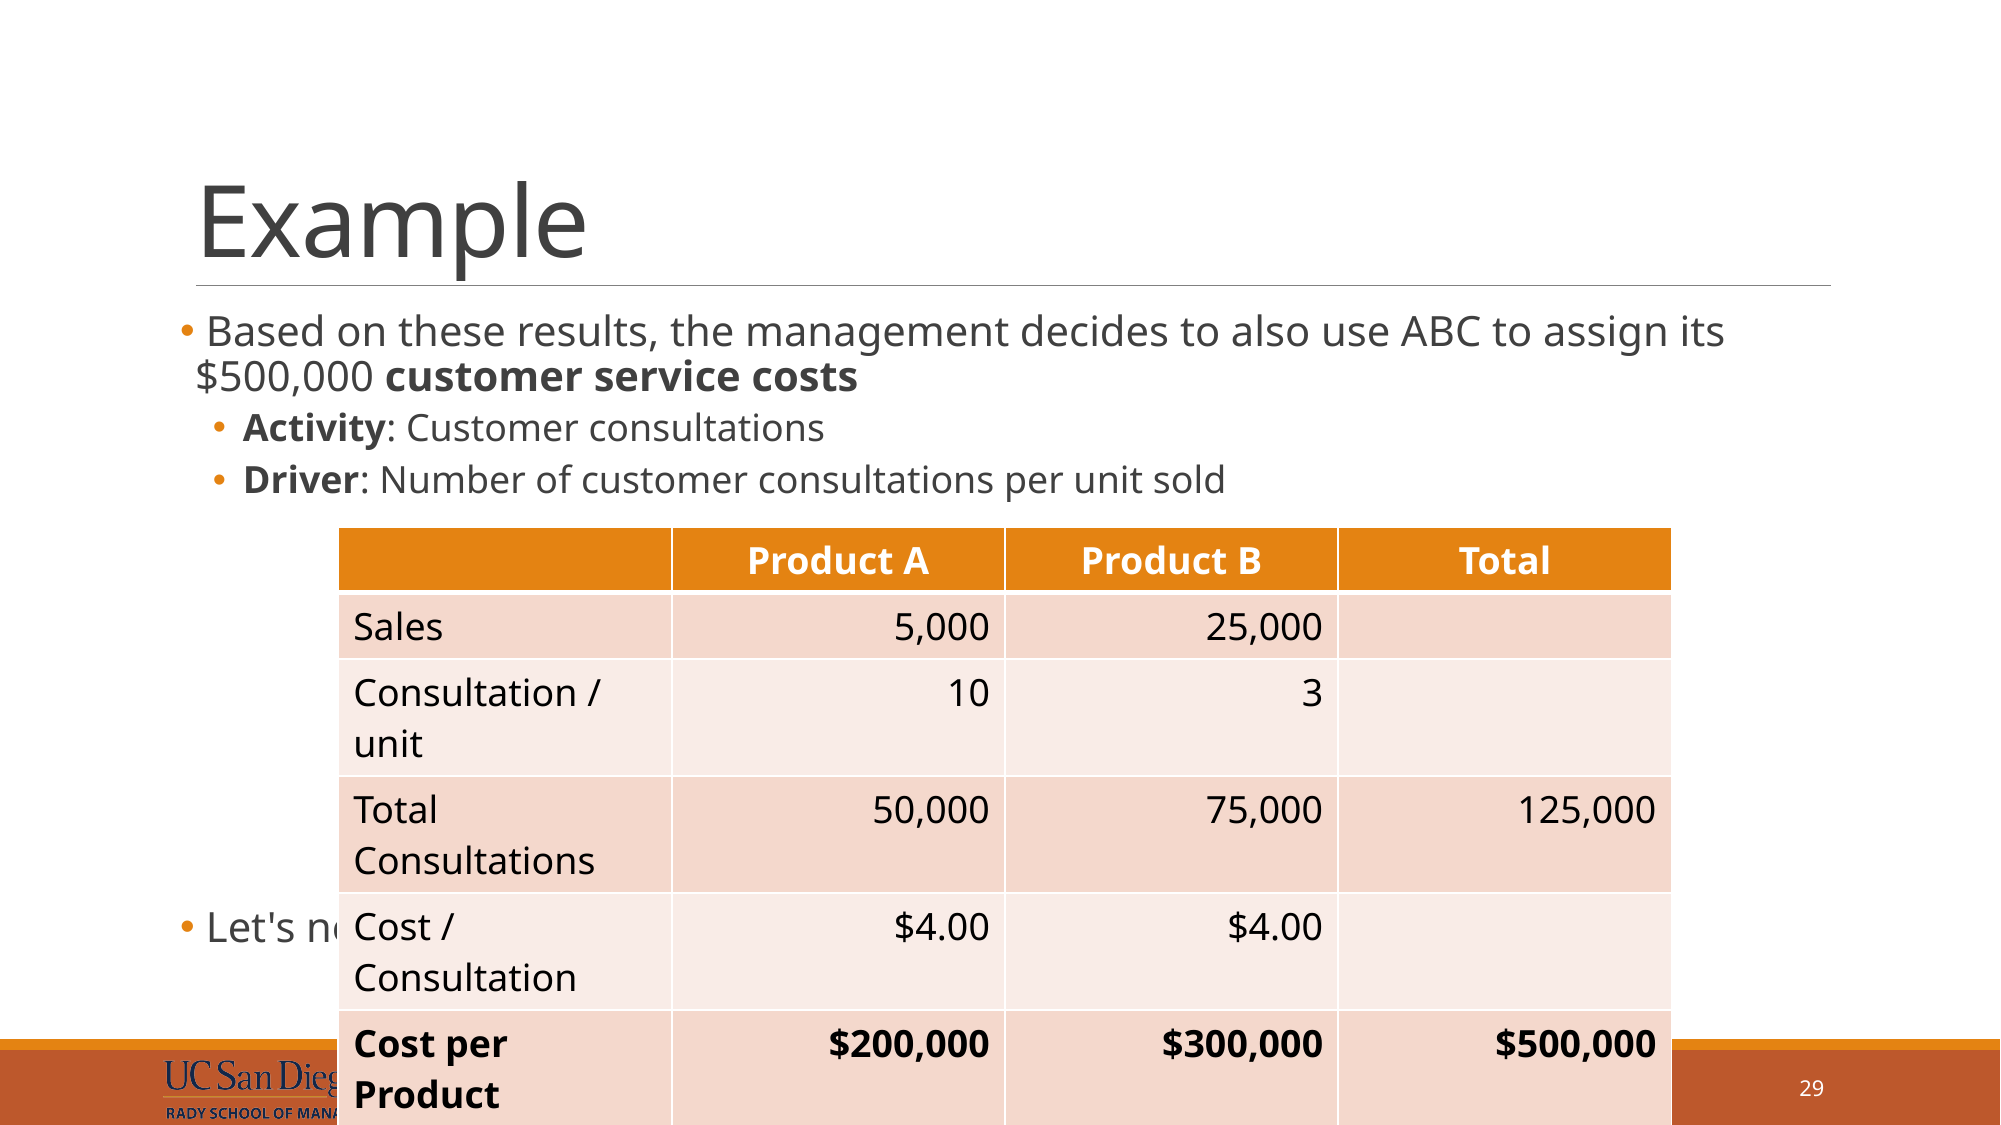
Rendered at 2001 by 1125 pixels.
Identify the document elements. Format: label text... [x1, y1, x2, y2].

table_cell Cost per Product [339, 1011, 671, 1125]
table_header Total [1339, 528, 1671, 590]
table_cell $200,000 [673, 1011, 1004, 1125]
table_cell 50,000 [673, 777, 1004, 892]
table_cell 10 [673, 660, 1004, 775]
title Example [180, 47, 1830, 285]
table_cell [1339, 660, 1671, 775]
table_cell $500,000 [1339, 1011, 1671, 1125]
table_cell Consultation / unit [339, 660, 671, 775]
table_cell 3 [1006, 660, 1337, 775]
table_cell [1339, 595, 1671, 658]
table_cell [1339, 894, 1671, 1009]
table_header Product A [673, 528, 1004, 590]
table_cell 25,000 [1006, 595, 1337, 658]
table_cell 125,000 [1339, 777, 1671, 892]
table_cell 75,000 [1006, 777, 1337, 892]
table_cell Total Consultations [339, 777, 671, 892]
slide_number 29 [1672, 1059, 1840, 1120]
picture [160, 1056, 337, 1123]
table_cell Sales [339, 595, 671, 658]
table_cell $4.00 [1006, 894, 1337, 1009]
table_header Product B [1006, 528, 1337, 590]
table_cell $4.00 [673, 894, 1004, 1009]
list Based on these results, the management decides to also use ABC to assign its $500,000 customer service costs Activity: Customer consultations Driver: Number of customer consultations per unit sold Let's now compare the costs between traditional costing and ABC [180, 302, 1830, 963]
table_cell Cost / Consultation [339, 894, 671, 1009]
table_cell $300,000 [1006, 1011, 1337, 1125]
table_header [339, 528, 671, 590]
table_cell 5,000 [673, 595, 1004, 658]
